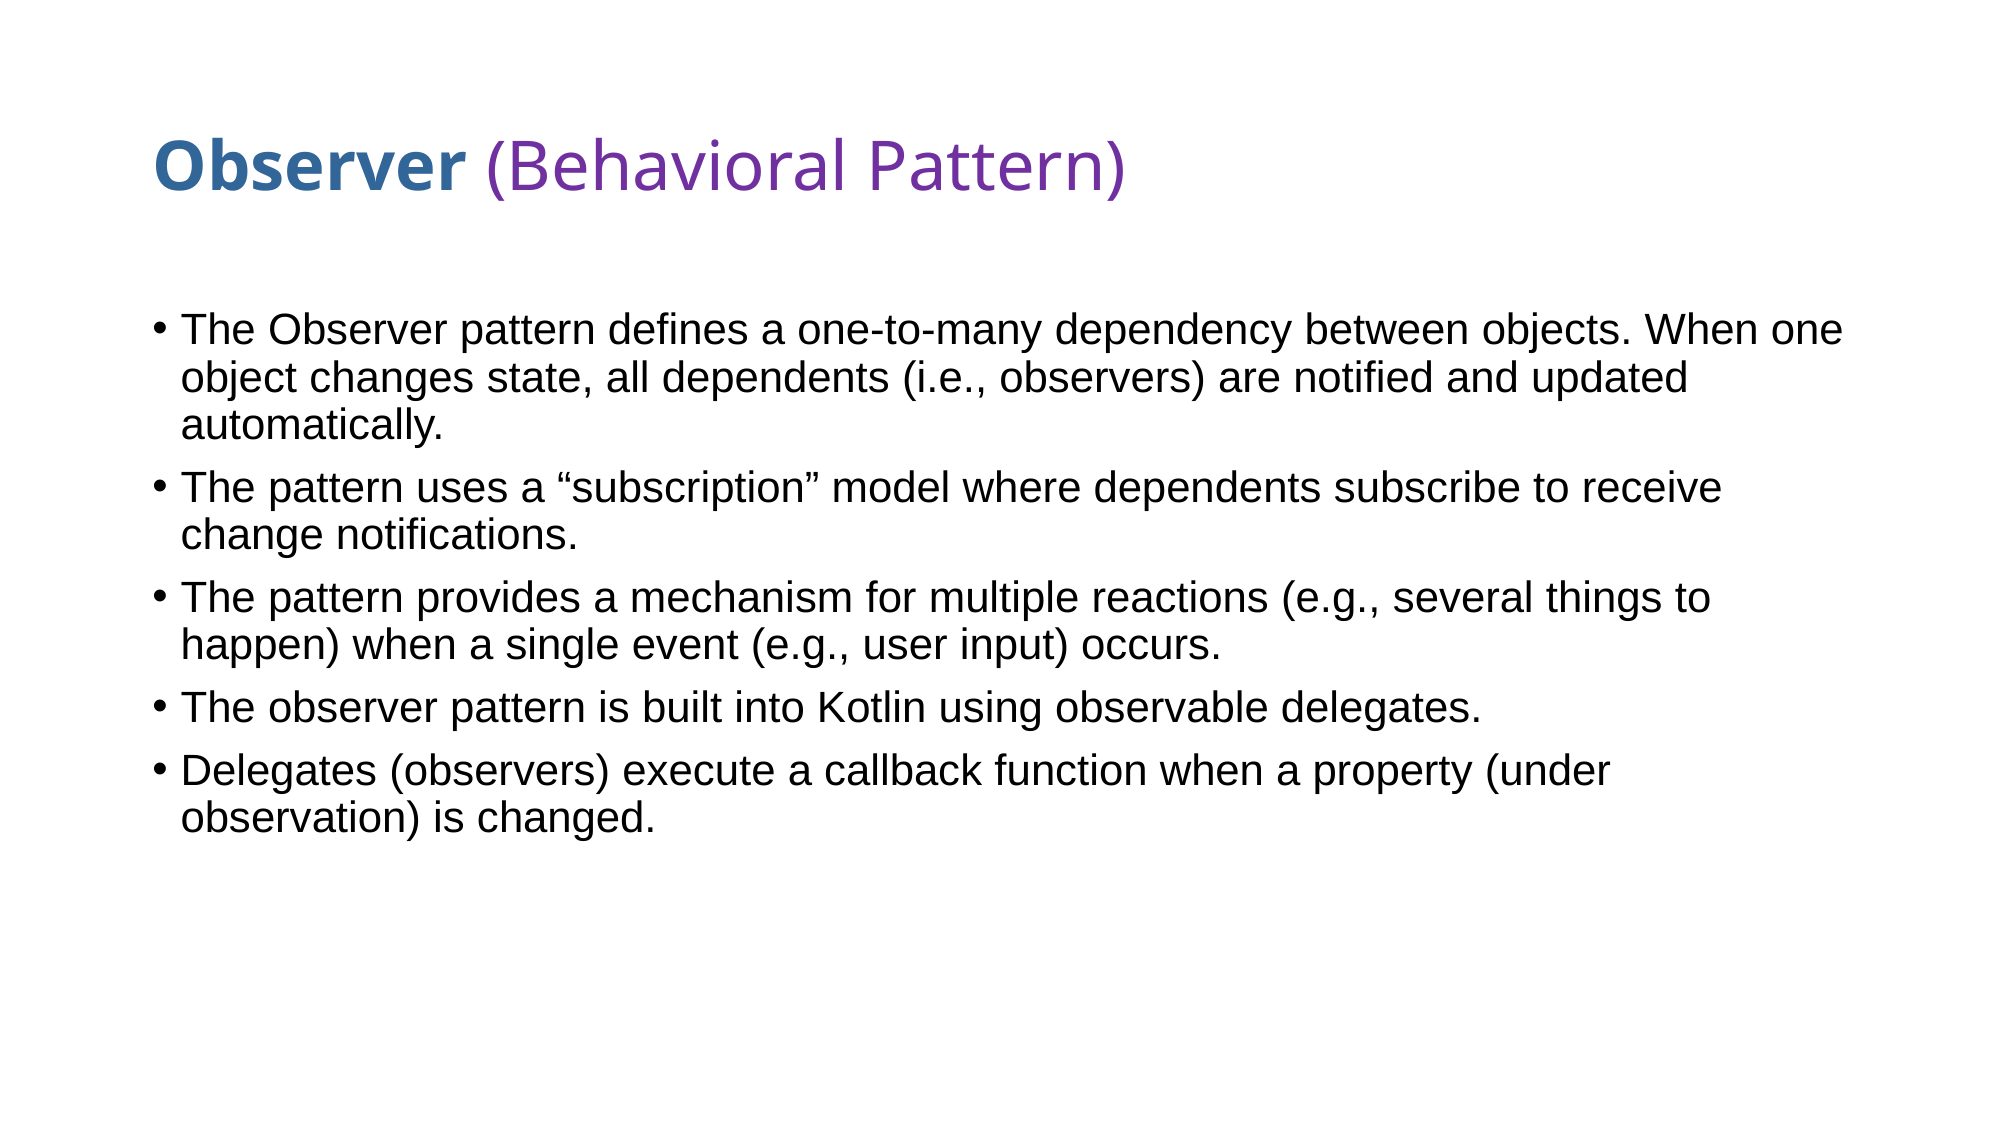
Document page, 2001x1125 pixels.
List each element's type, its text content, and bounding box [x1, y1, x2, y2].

list The Observer pattern defines a one-to-many dependency between objects. When one object changes state, all dependents (i.e., observers) are notified and updated automatically. The pattern uses a “subscription” model where dependents subscribe to receive change notifications. The pattern provides a mechanism for multiple reactions (e.g., several things to happen) when a single event (e.g., user input) occurs. The observer pattern is built into Kotlin using observable delegates. Delegates (observers) execute a callback function when a property (under observation) is changed. [137, 299, 1863, 1014]
title Observer (Behavioral Pattern) [137, 59, 1863, 278]
